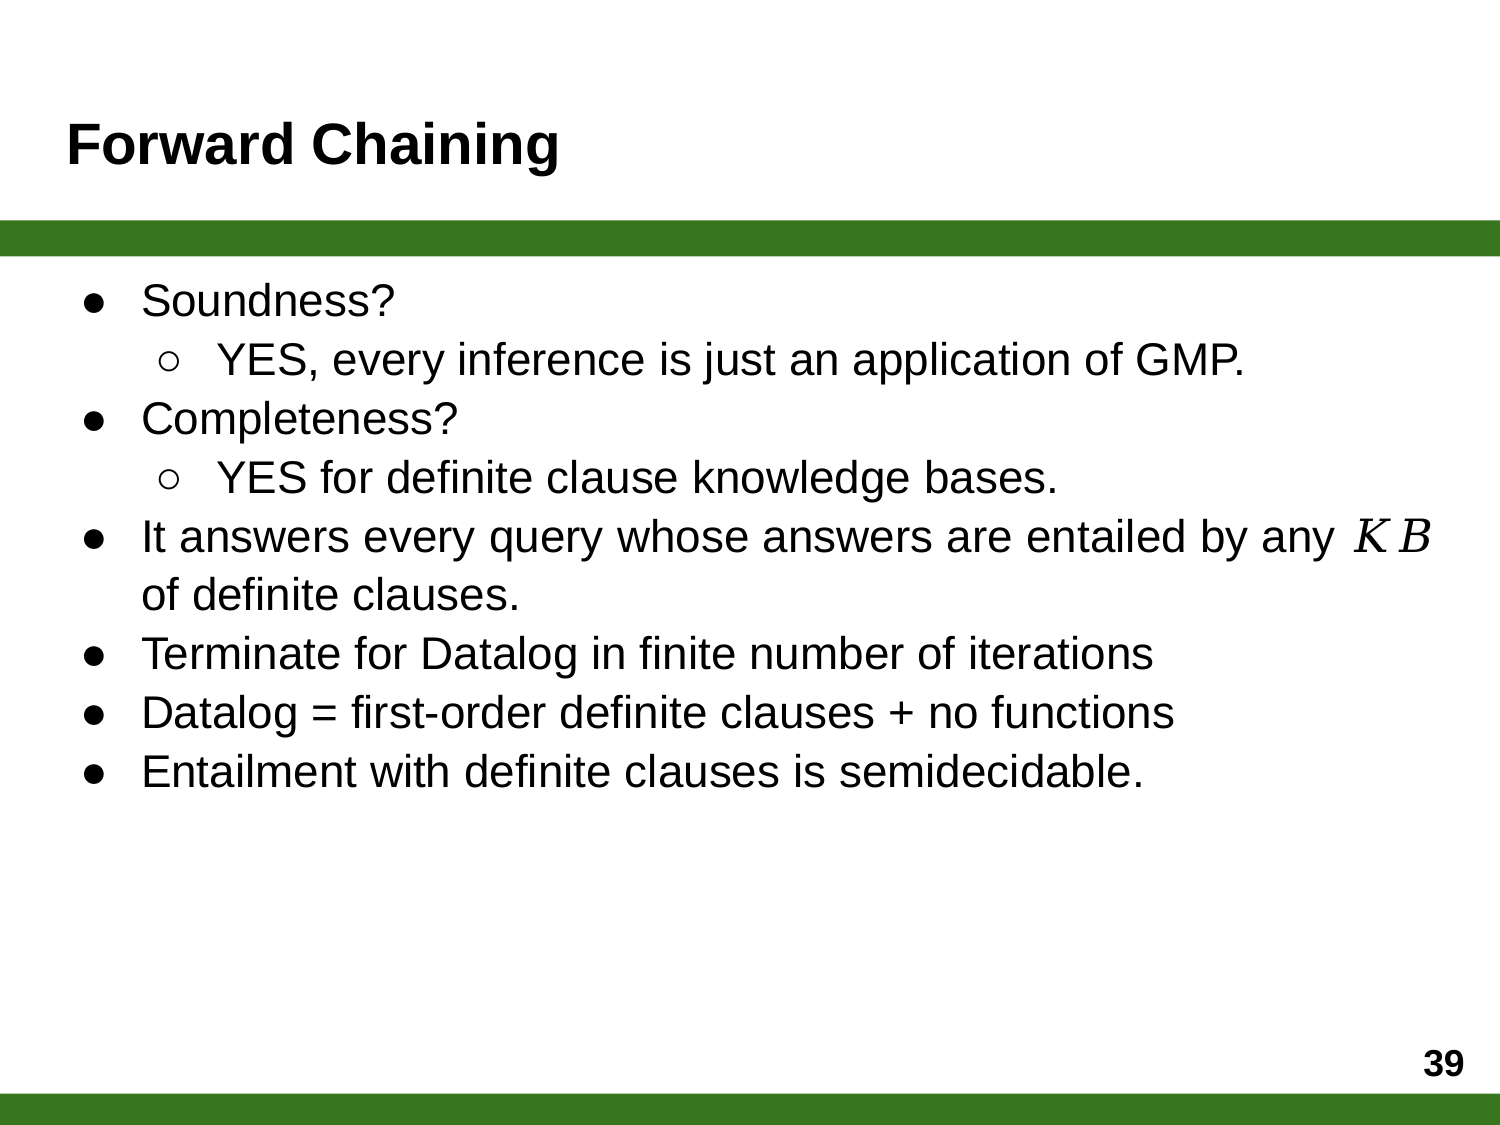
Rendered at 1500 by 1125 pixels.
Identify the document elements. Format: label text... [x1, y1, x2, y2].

slide_number 39 [1389, 1019, 1480, 1106]
title Forward Chaining [51, 97, 1449, 223]
list Soundness? YES, every inference is just an application of GMP. Completeness? YES for definite clause knowledge bases. It answers every query whose answers are entailed by any 𝐾𝐵 of definite clauses. Terminate for Datalog in finite number of iterations Datalog = first-order definite clauses + no functions Entailment with definite clauses is semidecidable. [51, 252, 1449, 1000]
